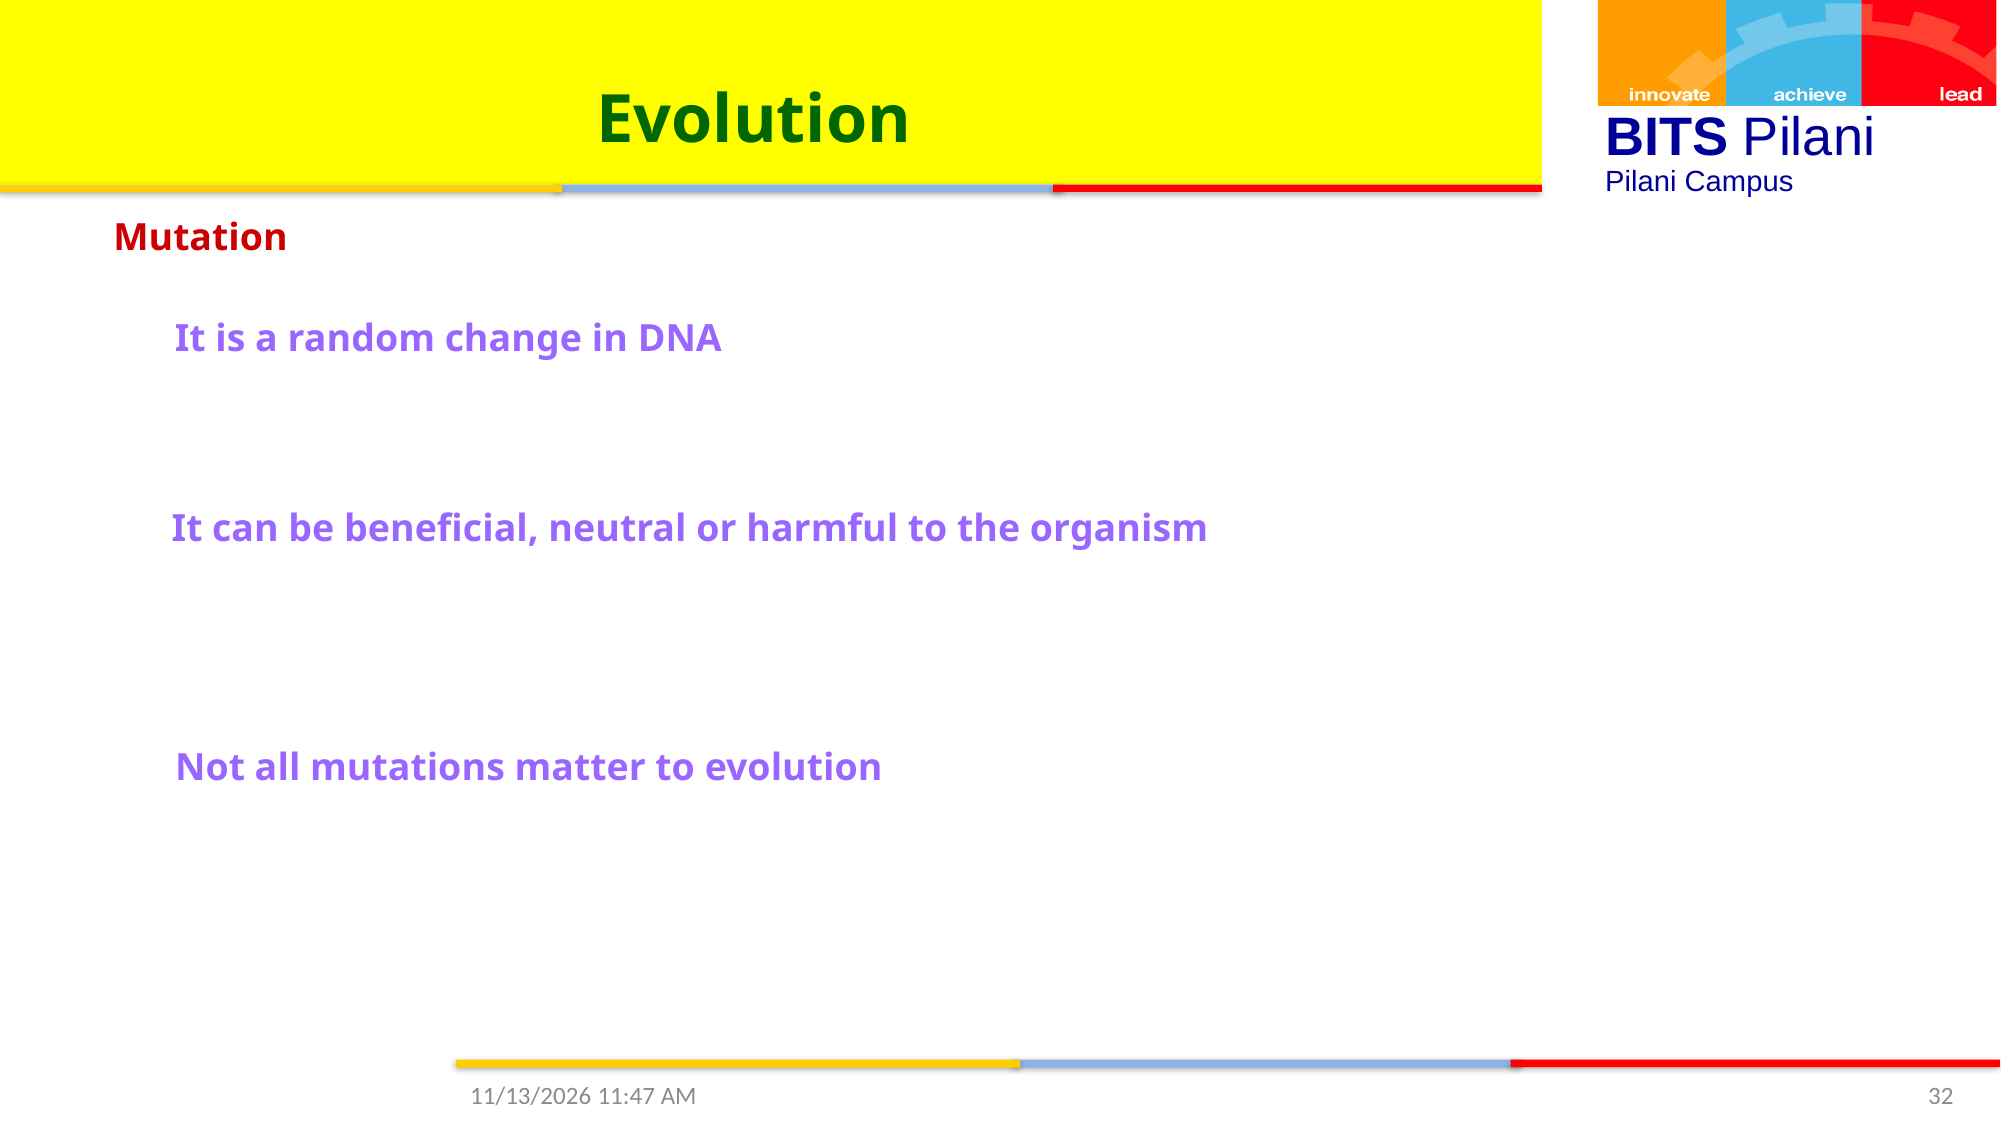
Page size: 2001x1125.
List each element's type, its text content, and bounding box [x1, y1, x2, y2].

slide_number 32 [1749, 1065, 1969, 1125]
text_box It is a random change in DNA [160, 306, 967, 367]
text_box It can be beneficial, neutral or harmful to the organism [156, 496, 1443, 557]
text_box Mutation [98, 205, 313, 266]
text_box Not all mutations matter to evolution [160, 735, 1446, 796]
picture [1597, 0, 1997, 106]
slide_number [455, 1065, 922, 1125]
text_box Evolution [143, 68, 1399, 164]
